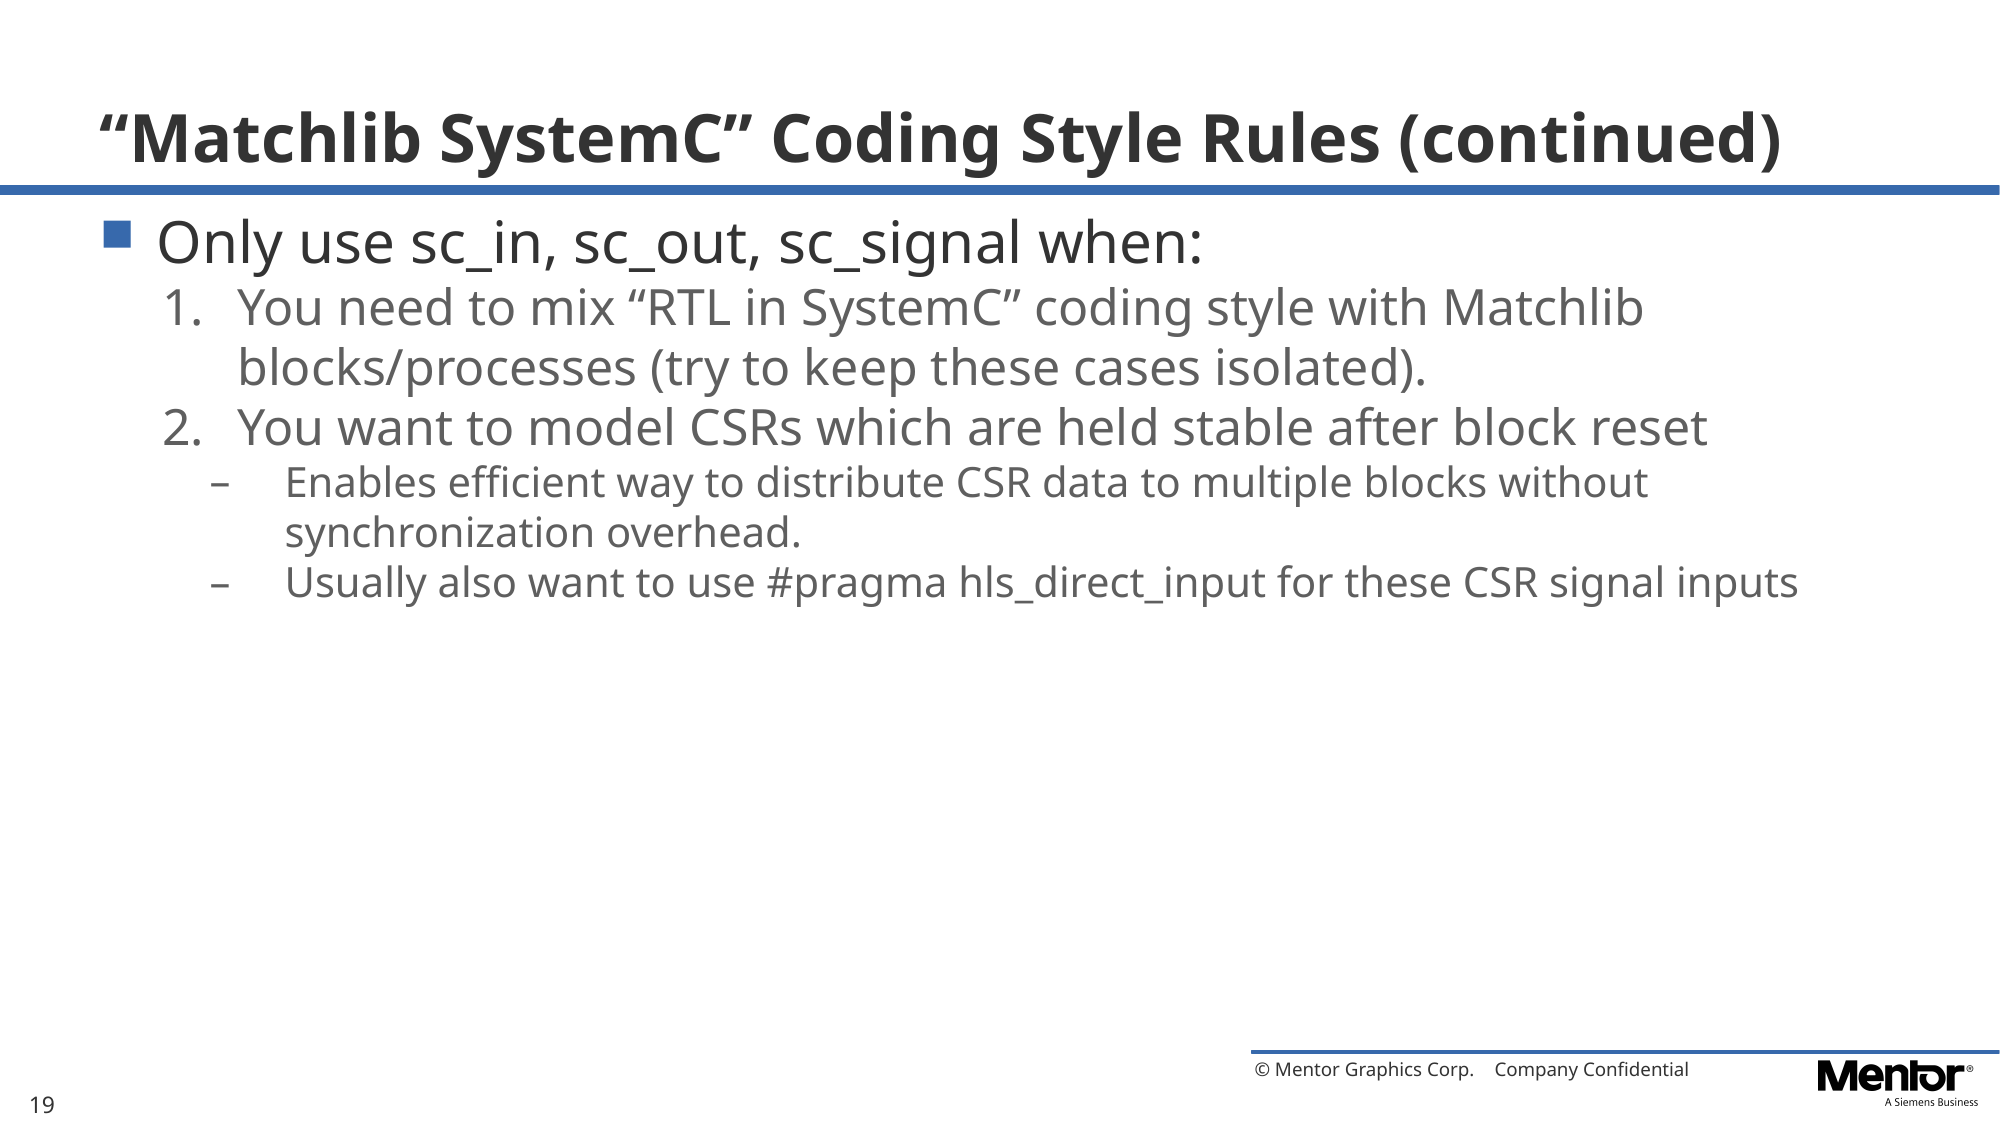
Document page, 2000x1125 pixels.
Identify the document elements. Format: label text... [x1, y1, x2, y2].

title “Matchlib SystemC” Coding Style Rules (continued) [0, 0, 2000, 186]
list Only use sc_in, sc_out, sc_signal when: You need to mix “RTL in SystemC” coding style with Matchlib blocks/processes (try to keep these cases isolated). You want to model CSRs which are held stable after block reset Enables efficient way to distribute CSR data to multiple blocks without synchronization overhead. Usually also want to use #pragma hls_direct_input for these CSR signal inputs [0, 195, 2000, 1023]
picture [1818, 1060, 1978, 1106]
slide_number 19 [0, 1087, 84, 1125]
